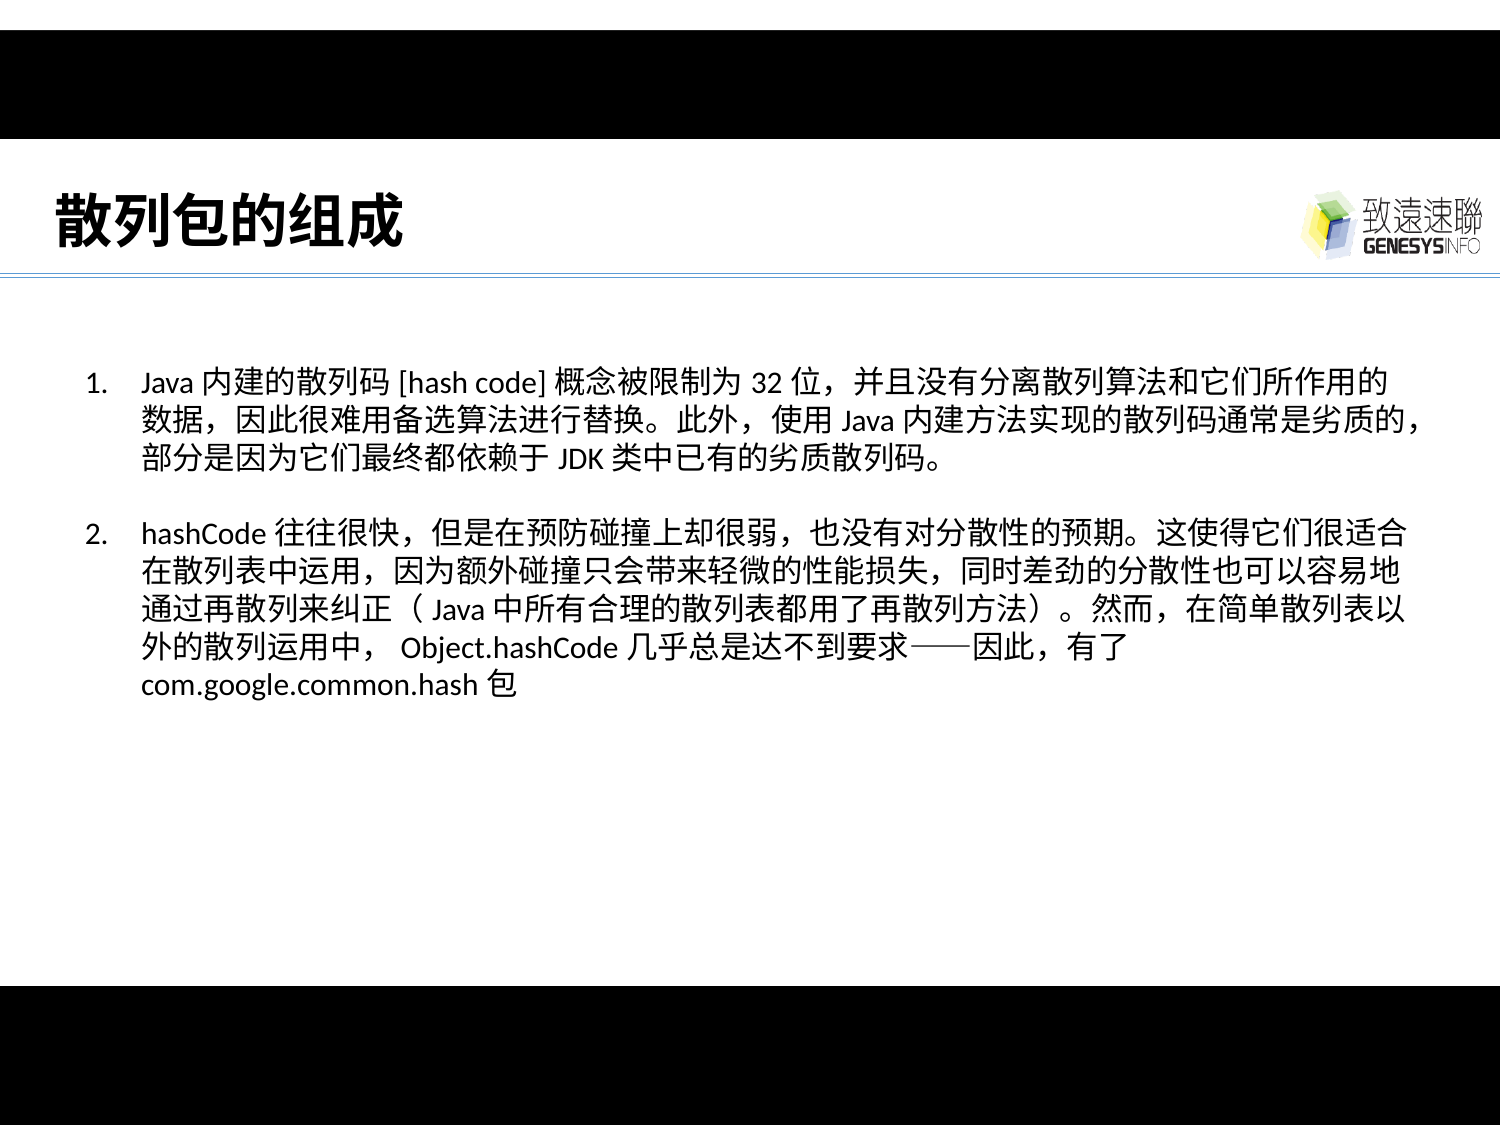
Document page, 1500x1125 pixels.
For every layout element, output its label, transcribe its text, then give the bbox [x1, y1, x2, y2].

text_box [0, 0, 1500, 31]
picture [0, 986, 1500, 1125]
text_box Java内建的散列码[hash code]概念被限制为32位，并且没有分离散列算法和它们所作用的数据，因此很难用备选算法进行替换。此外，使用Java内建方法实现的散列码通常是劣质的，部分是因为它们最终都依赖于JDK类中已有的劣质散列码。 hashCode往往很快，但是在预防碰撞上却很弱，也没有对分散性的预期。这使得它们很适合在散列表中运用，因为额外碰撞只会带来轻微的性能损失，同时差劲的分散性也可以容易地通过再散列来纠正（Java中所有合理的散列表都用了再散列方法）。然而，在简单散列表以外的散列运用中，Object.hashCode几乎总是达不到要求——因此，有了com.google.common.hash包 [70, 355, 1432, 710]
picture [0, 31, 1500, 139]
picture [1300, 190, 1482, 260]
list 散列包的组成 [39, 177, 1185, 264]
